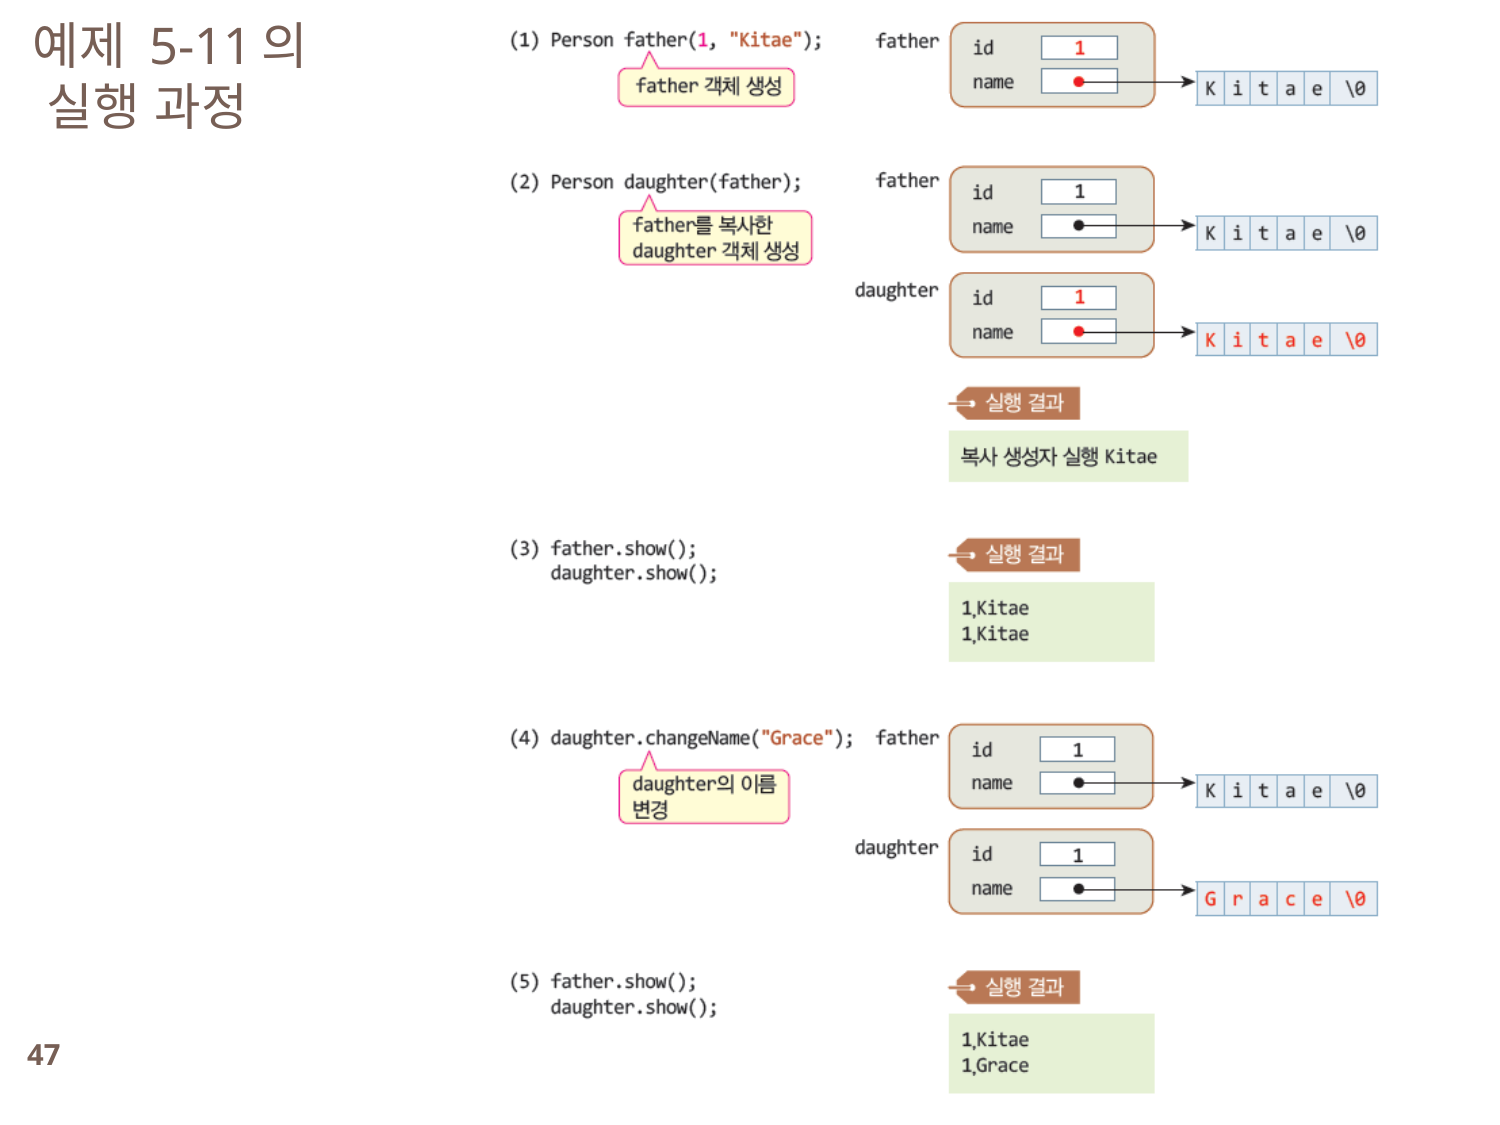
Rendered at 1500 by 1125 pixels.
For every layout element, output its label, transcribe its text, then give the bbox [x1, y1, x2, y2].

title 예제 5-11의 실행 과정 [17, 6, 432, 144]
slide_number 47 [0, 1025, 88, 1088]
picture [501, 10, 1431, 1118]
